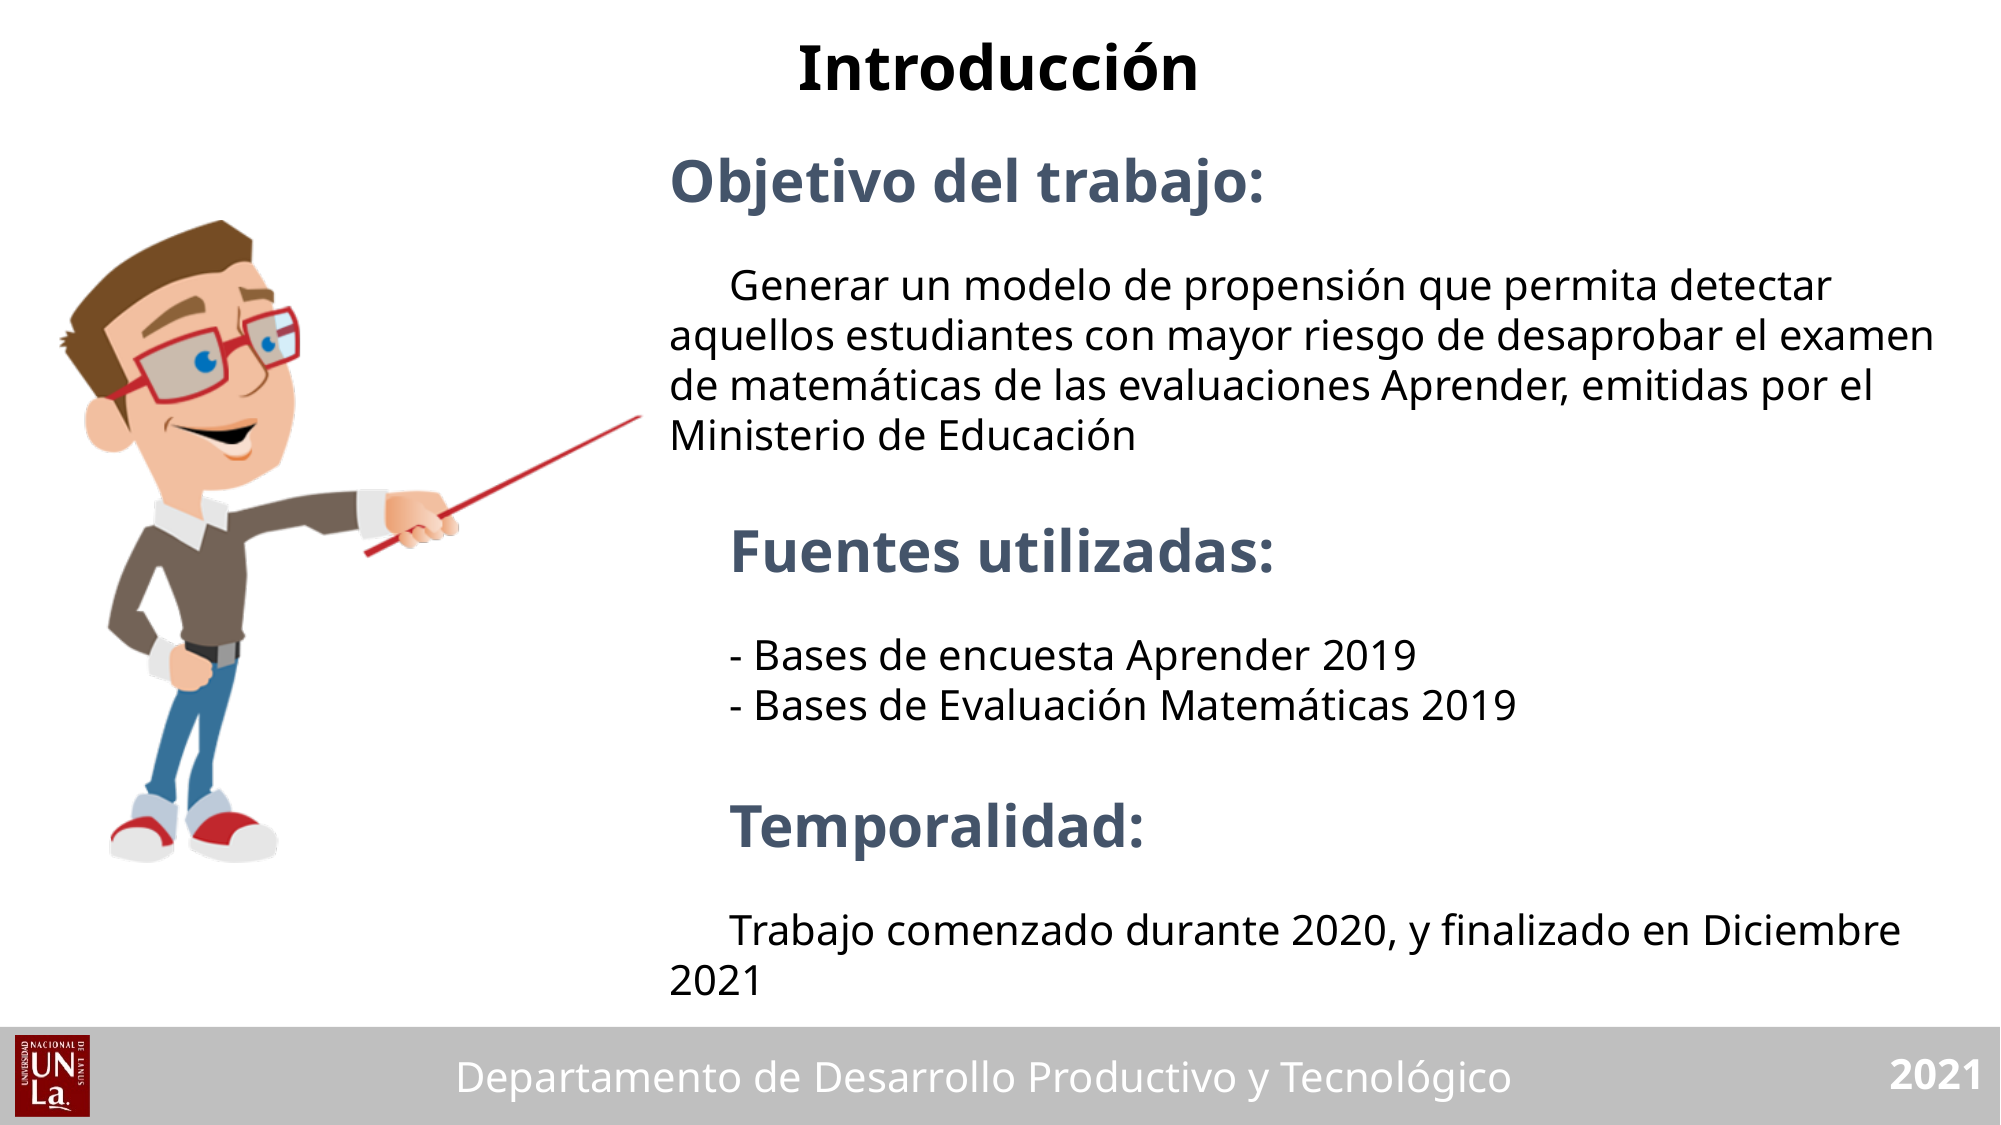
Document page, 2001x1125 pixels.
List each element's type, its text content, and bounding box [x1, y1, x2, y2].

picture [15, 1035, 90, 1117]
picture [59, 220, 644, 863]
text_box Objetivo del trabajo: Generar un modelo de propensión que permita detectar aquellos estudiantes con mayor riesgo de desaprobar el examen de matemáticas de las evaluaciones Aprender, emitidas por el Ministerio de Educación Fuentes utilizadas: - Bases de encuesta Aprender 2019 - Bases de Evaluación Matemáticas 2019 Temporalidad: Trabajo comenzado durante 2020, y finalizado en Diciembre 2021 [655, 136, 1977, 1012]
title Introducción [0, 0, 2000, 140]
